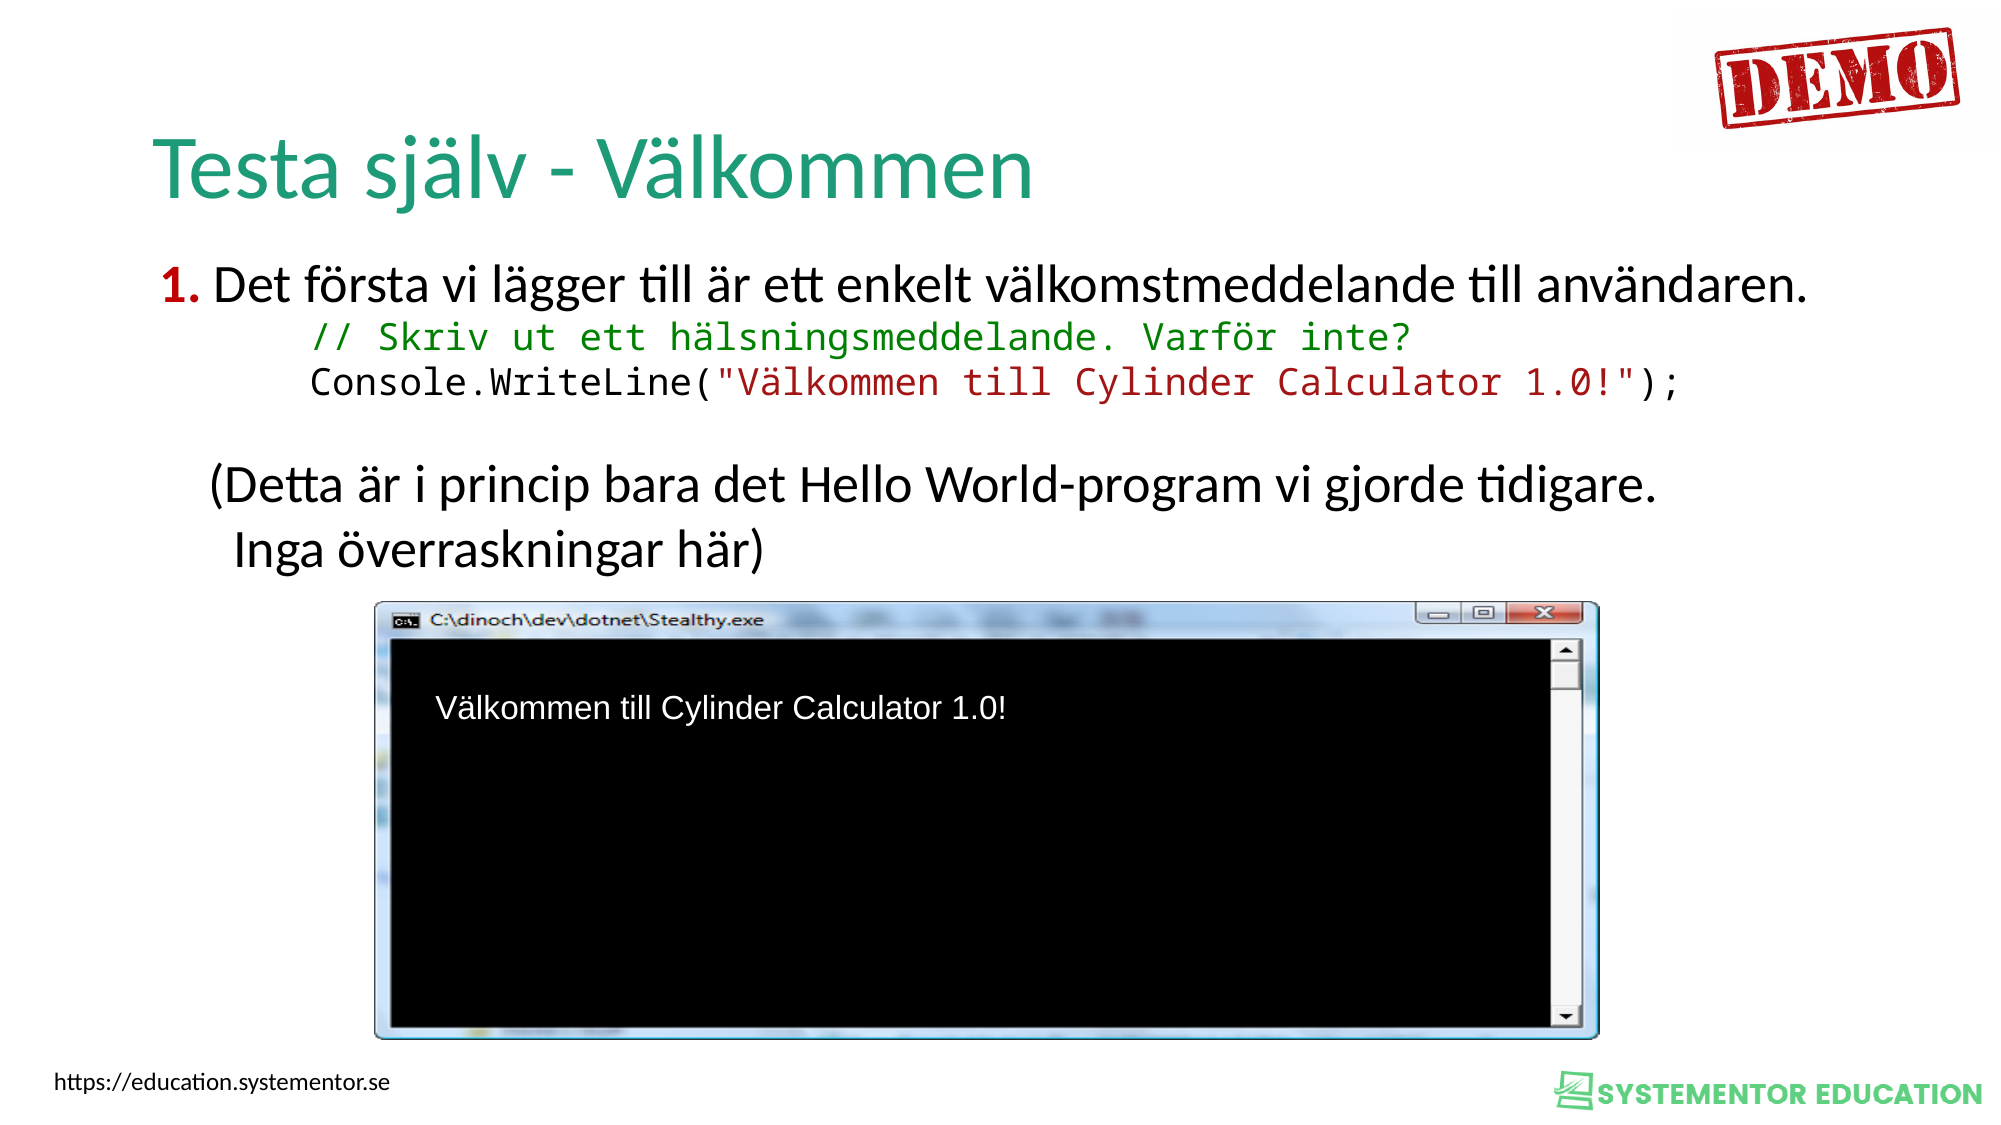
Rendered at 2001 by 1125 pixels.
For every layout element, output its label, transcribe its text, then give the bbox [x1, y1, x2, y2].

text_box 1. Det första vi lägger till är ett enkelt välkomstmeddelande till användaren. // Skriv ut ett hälsningsmeddelande. Varför inte? Console.WriteLine("Välkommen till Cylinder Calculator 1.0!"); (Detta är i princip bara det Hello World-program vi gjorde tidigare. Inga överraskningar här) [139, 238, 1898, 1101]
picture [1672, 6, 2000, 155]
picture [374, 600, 1600, 1040]
text_box Testa själv - Välkommen [137, 59, 1863, 278]
picture [1545, 1057, 1996, 1125]
text_box https://education.systementor.se [38, 1058, 625, 1104]
